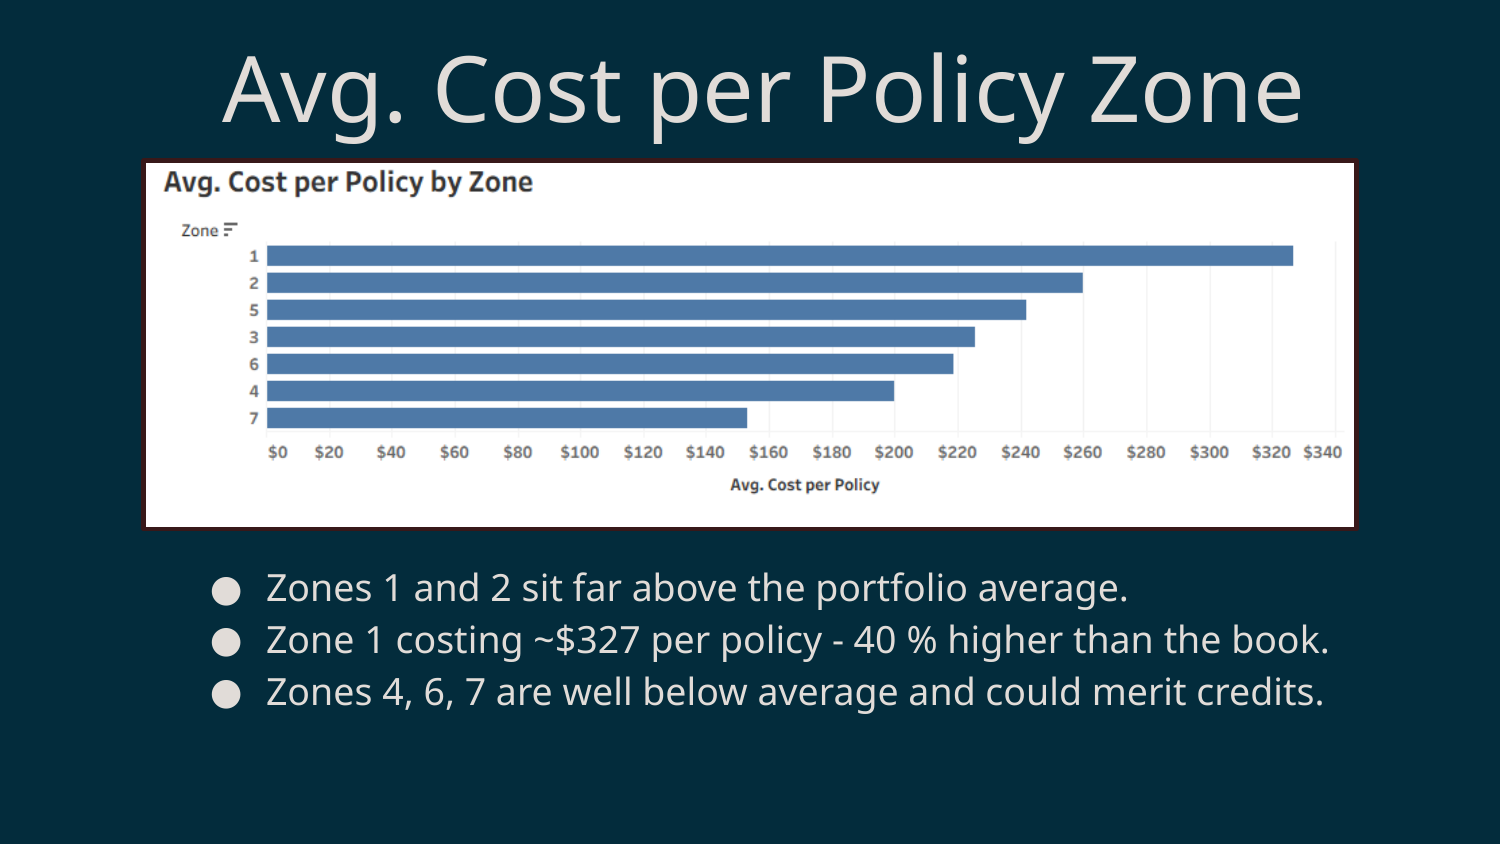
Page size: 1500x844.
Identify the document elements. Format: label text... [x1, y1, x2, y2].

subtitle Zones 1 and 2 sit far above the portfolio average. Zone 1 costing ~$327 per policy - 40 % higher than the book. Zones 4, 6, 7 are well below average and could merit credits. [146, 557, 1354, 825]
picture [145, 162, 1355, 527]
title Avg. Cost per Policy Zone [177, 37, 1379, 163]
